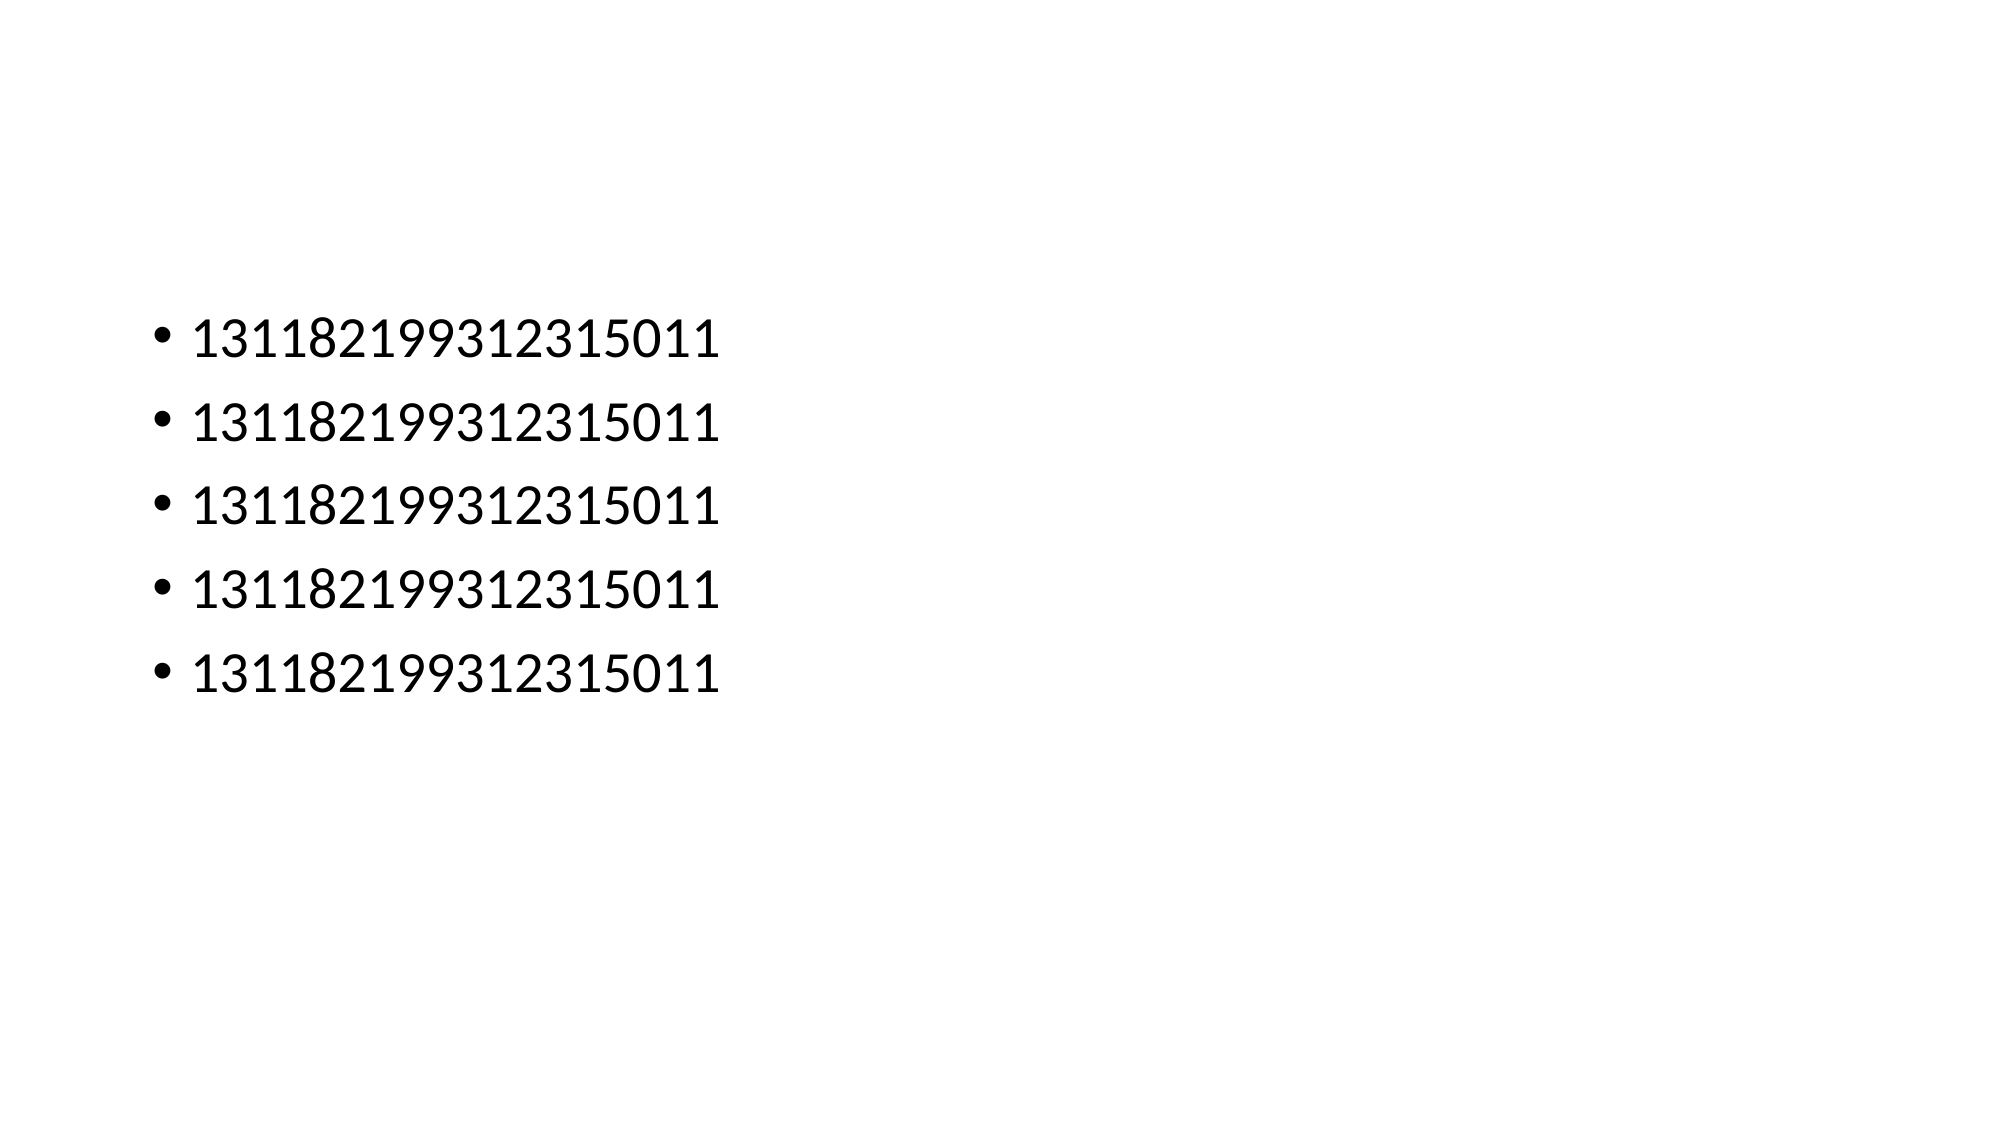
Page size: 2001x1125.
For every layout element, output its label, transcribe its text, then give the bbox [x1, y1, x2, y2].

list 131182199312315011 131182199312315011 131182199312315011 131182199312315011 131182199312315011 [137, 299, 1863, 1014]
